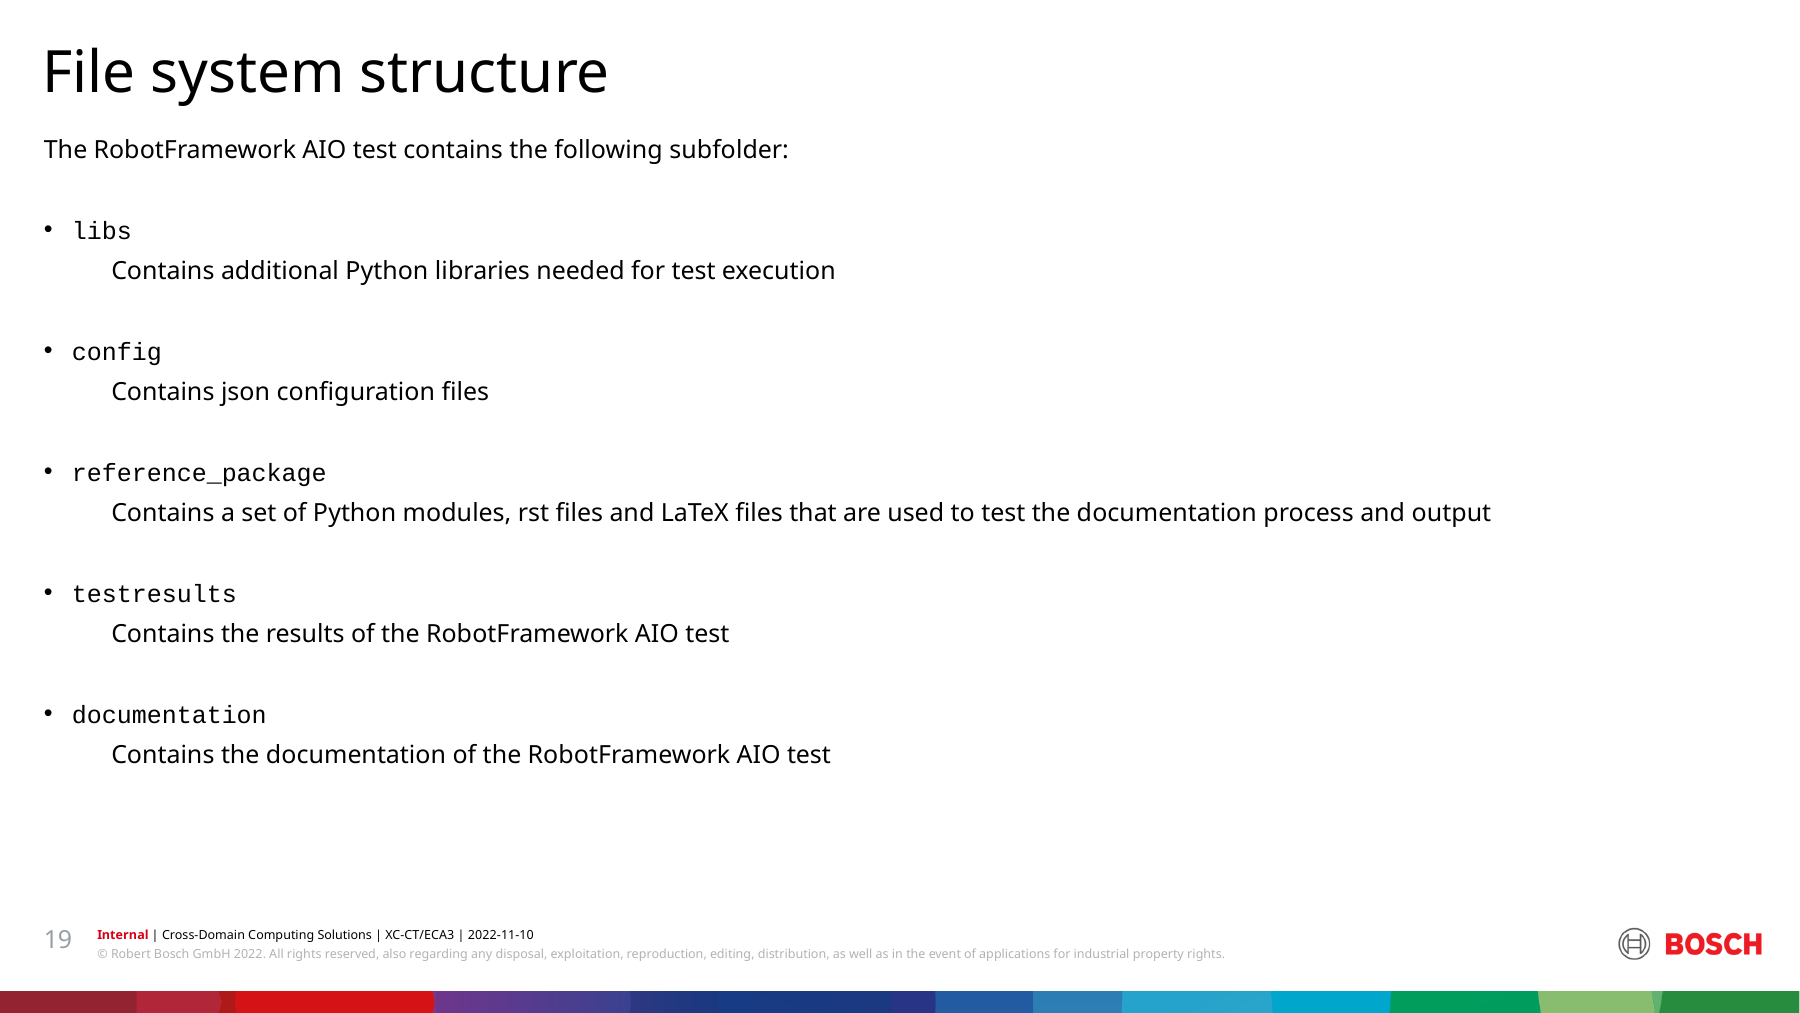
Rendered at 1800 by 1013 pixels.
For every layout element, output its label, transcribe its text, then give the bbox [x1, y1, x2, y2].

text_box The RobotFramework AIO test contains the following subfolder: libs Contains additional Python libraries needed for test execution config Contains json configuration files reference_package Contains a set of Python modules, rst files and LaTeX files that are used to test the documentation process and output testresults Contains the results of the RobotFramework AIO test documentation Contains the documentation of the RobotFramework AIO test [43, 133, 1757, 905]
picture [1390, 896, 1800, 1013]
picture [0, 905, 1272, 1013]
slide_number 19 [43, 923, 92, 991]
list File system structure [42, 42, 1757, 107]
